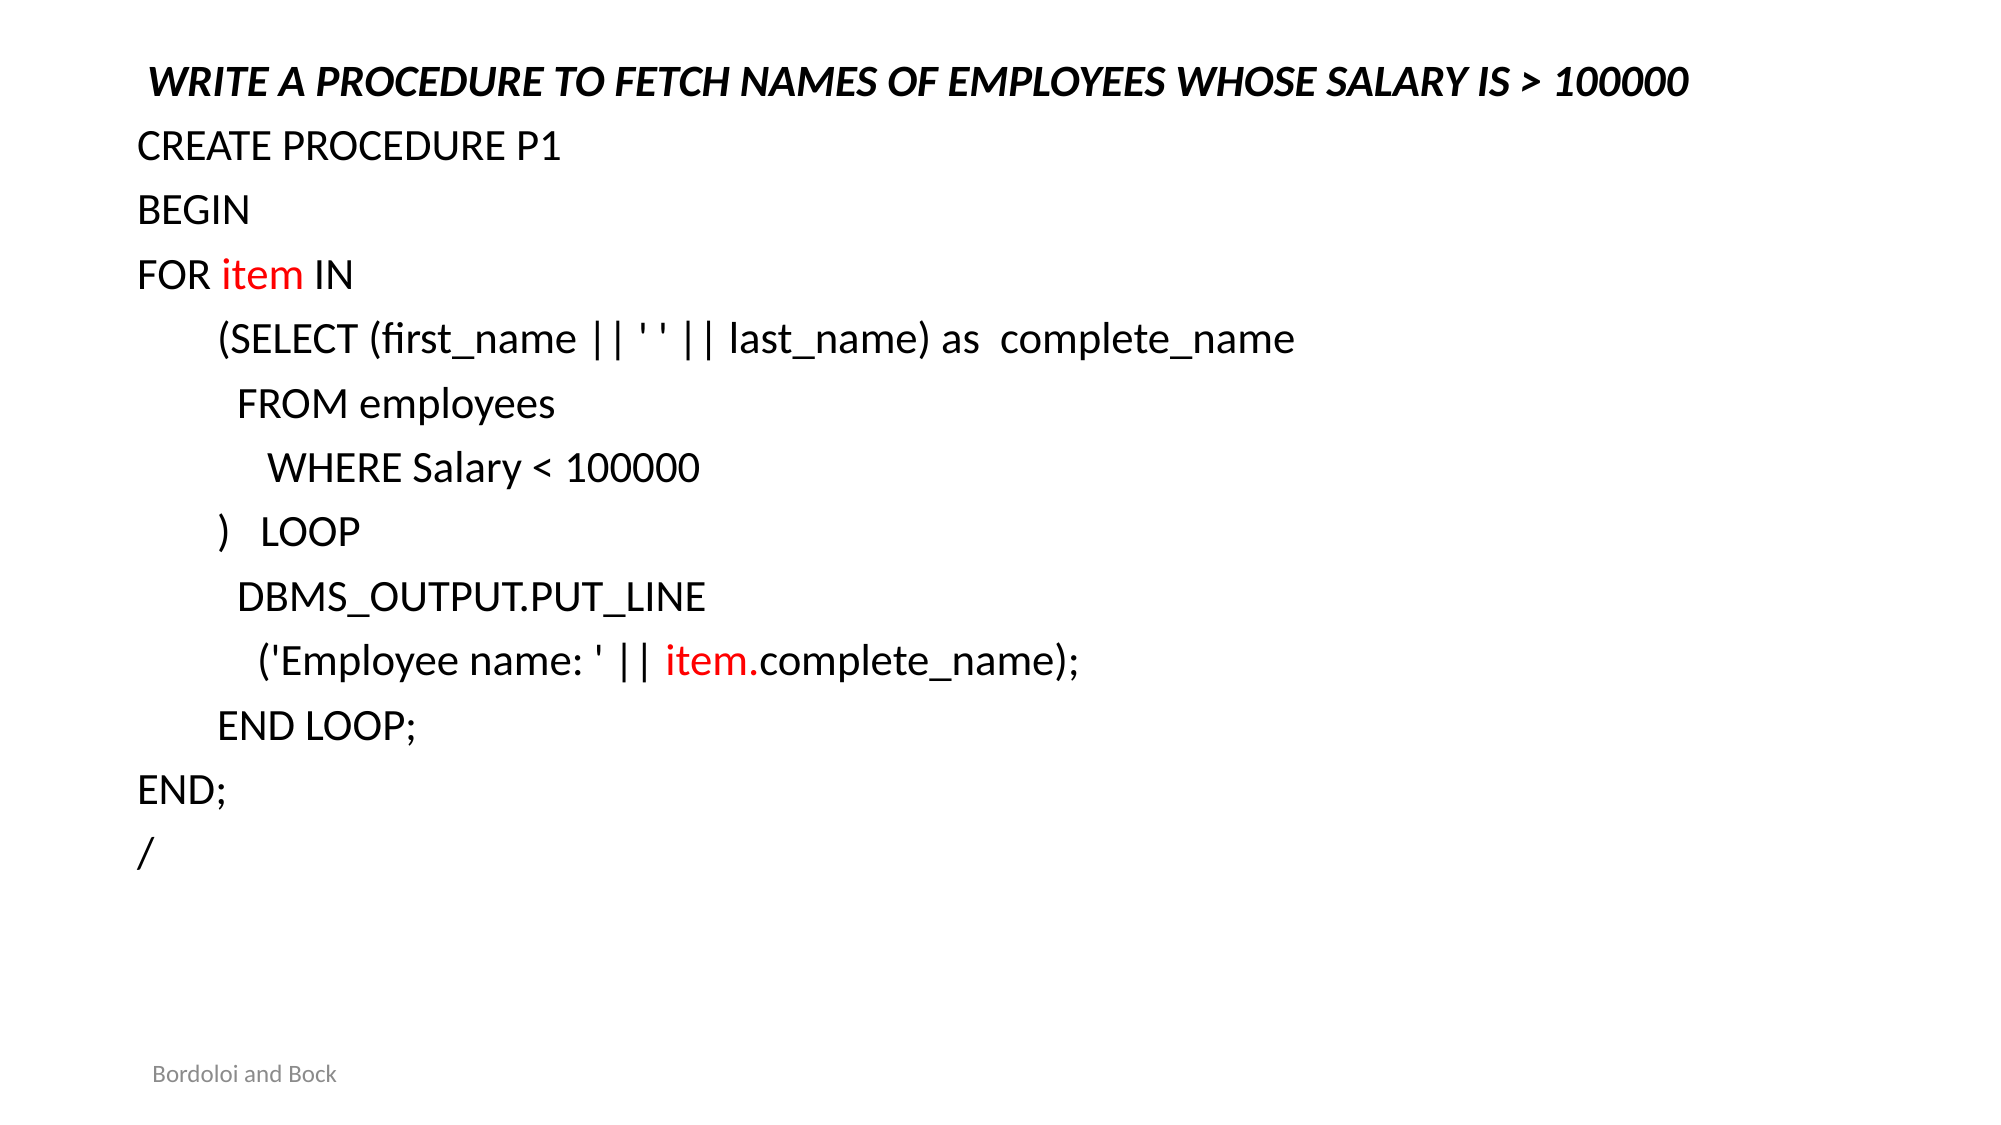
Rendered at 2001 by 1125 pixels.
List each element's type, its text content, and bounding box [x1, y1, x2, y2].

slide_number Bordoloi and Bock [137, 1042, 588, 1103]
list WRITE A PROCEDURE TO FETCH NAMES OF EMPLOYEES WHOSE SALARY IS > 100000 CREATE PROCEDURE P1 BEGIN FOR item IN (SELECT (first_name || ' ' || last_name) as complete_name FROM employees WHERE Salary < 100000 ) LOOP DBMS_OUTPUT.PUT_LINE ('Employee name: ' || item.complete_name); END LOOP; END; / [122, 50, 1792, 889]
